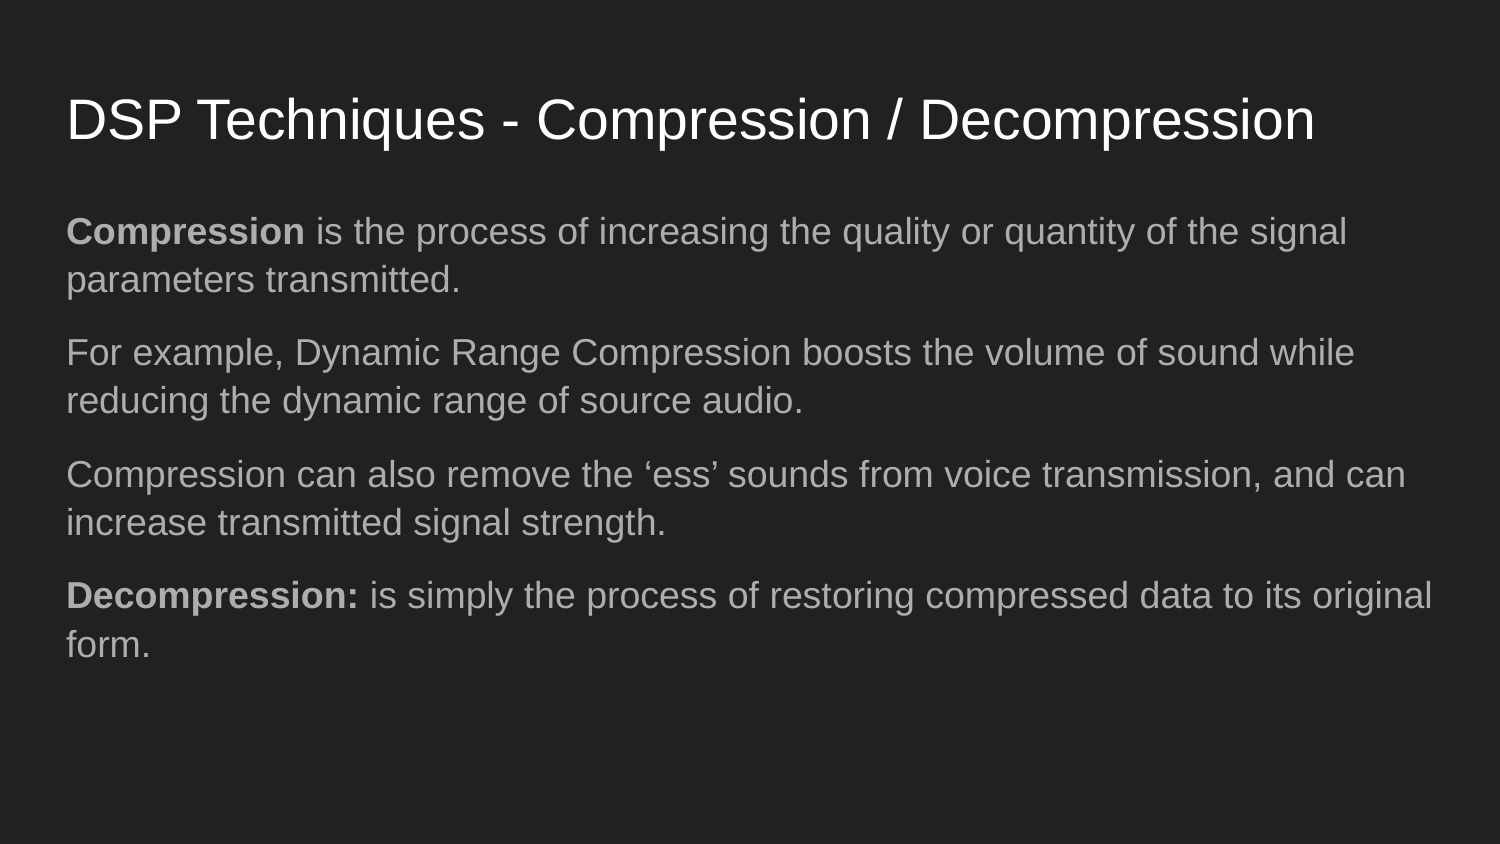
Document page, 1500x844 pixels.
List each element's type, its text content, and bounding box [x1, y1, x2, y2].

list Compression is the process of increasing the quality or quantity of the signal parameters transmitted. For example, Dynamic Range Compression boosts the volume of sound while reducing the dynamic range of source audio. Compression can also remove the ‘ess’ sounds from voice transmission, and can increase transmitted signal strength. Decompression: is simply the process of restoring compressed data to its original form. [51, 189, 1449, 750]
title DSP Techniques - Compression / Decompression [51, 72, 1449, 167]
